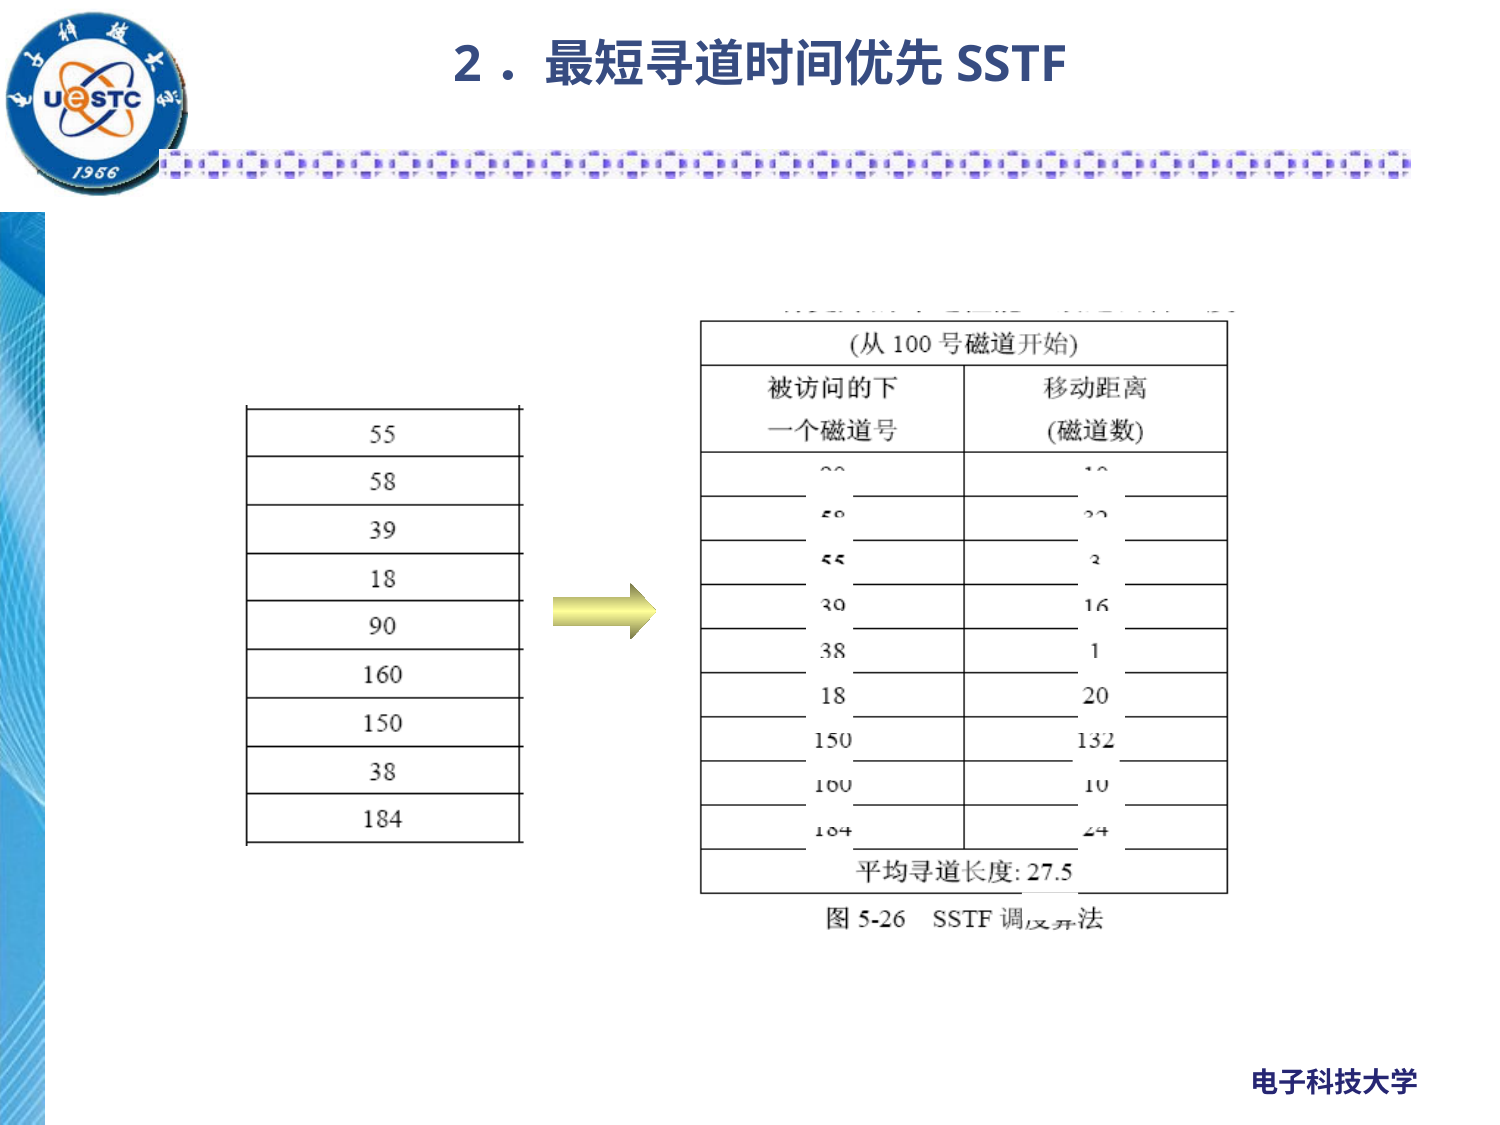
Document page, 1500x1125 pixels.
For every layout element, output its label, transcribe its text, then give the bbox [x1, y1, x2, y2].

picture [5, 0, 1411, 197]
picture [243, 404, 524, 846]
text_box [553, 583, 657, 640]
picture [693, 311, 1242, 940]
title 2．最短寻道时间优先SSTF [159, 31, 1362, 122]
picture [0, 212, 45, 1125]
